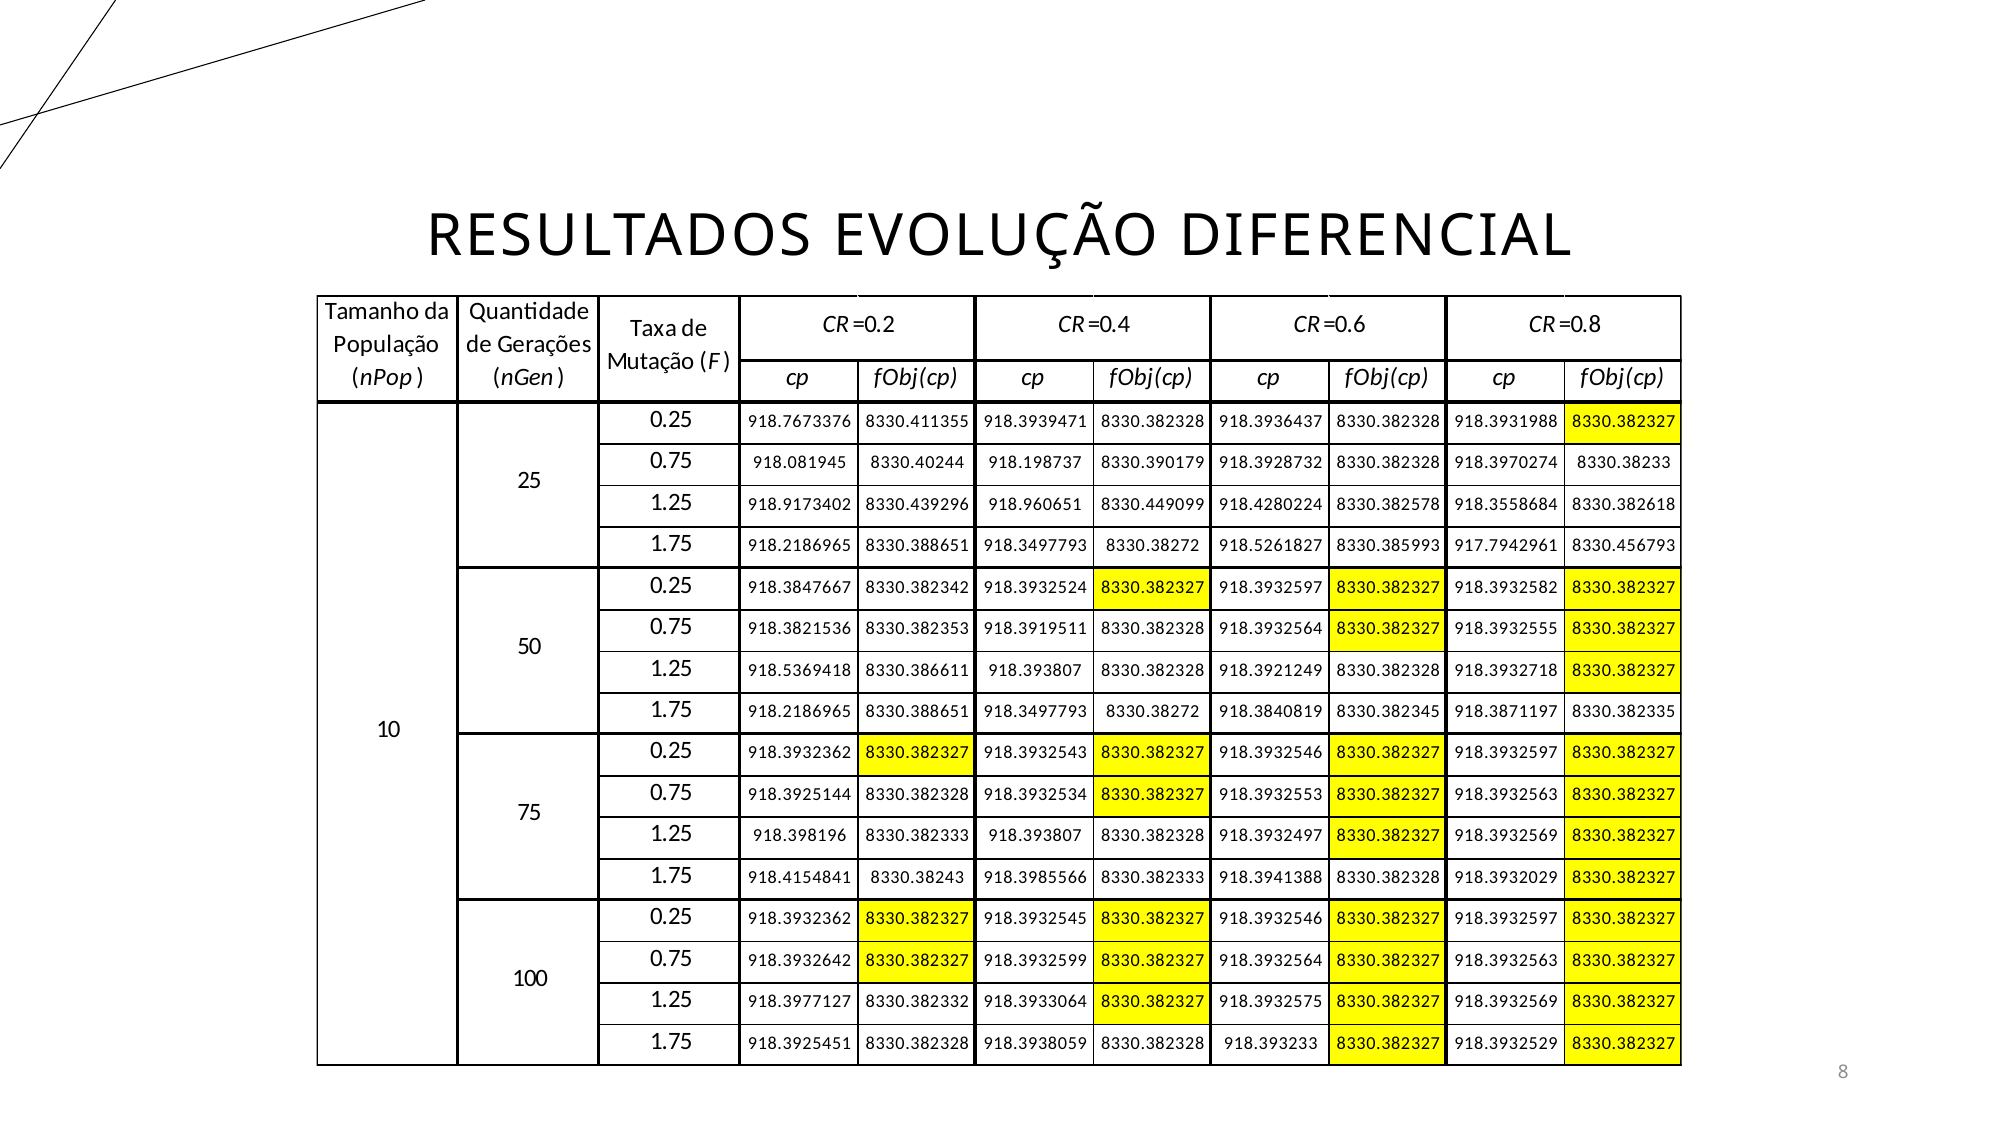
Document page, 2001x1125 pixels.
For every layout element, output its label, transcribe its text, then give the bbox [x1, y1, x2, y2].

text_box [316, 295, 1684, 1067]
title Resultados Evolução Diferencial [137, 57, 1863, 276]
slide_number 8 [1701, 1042, 1864, 1103]
